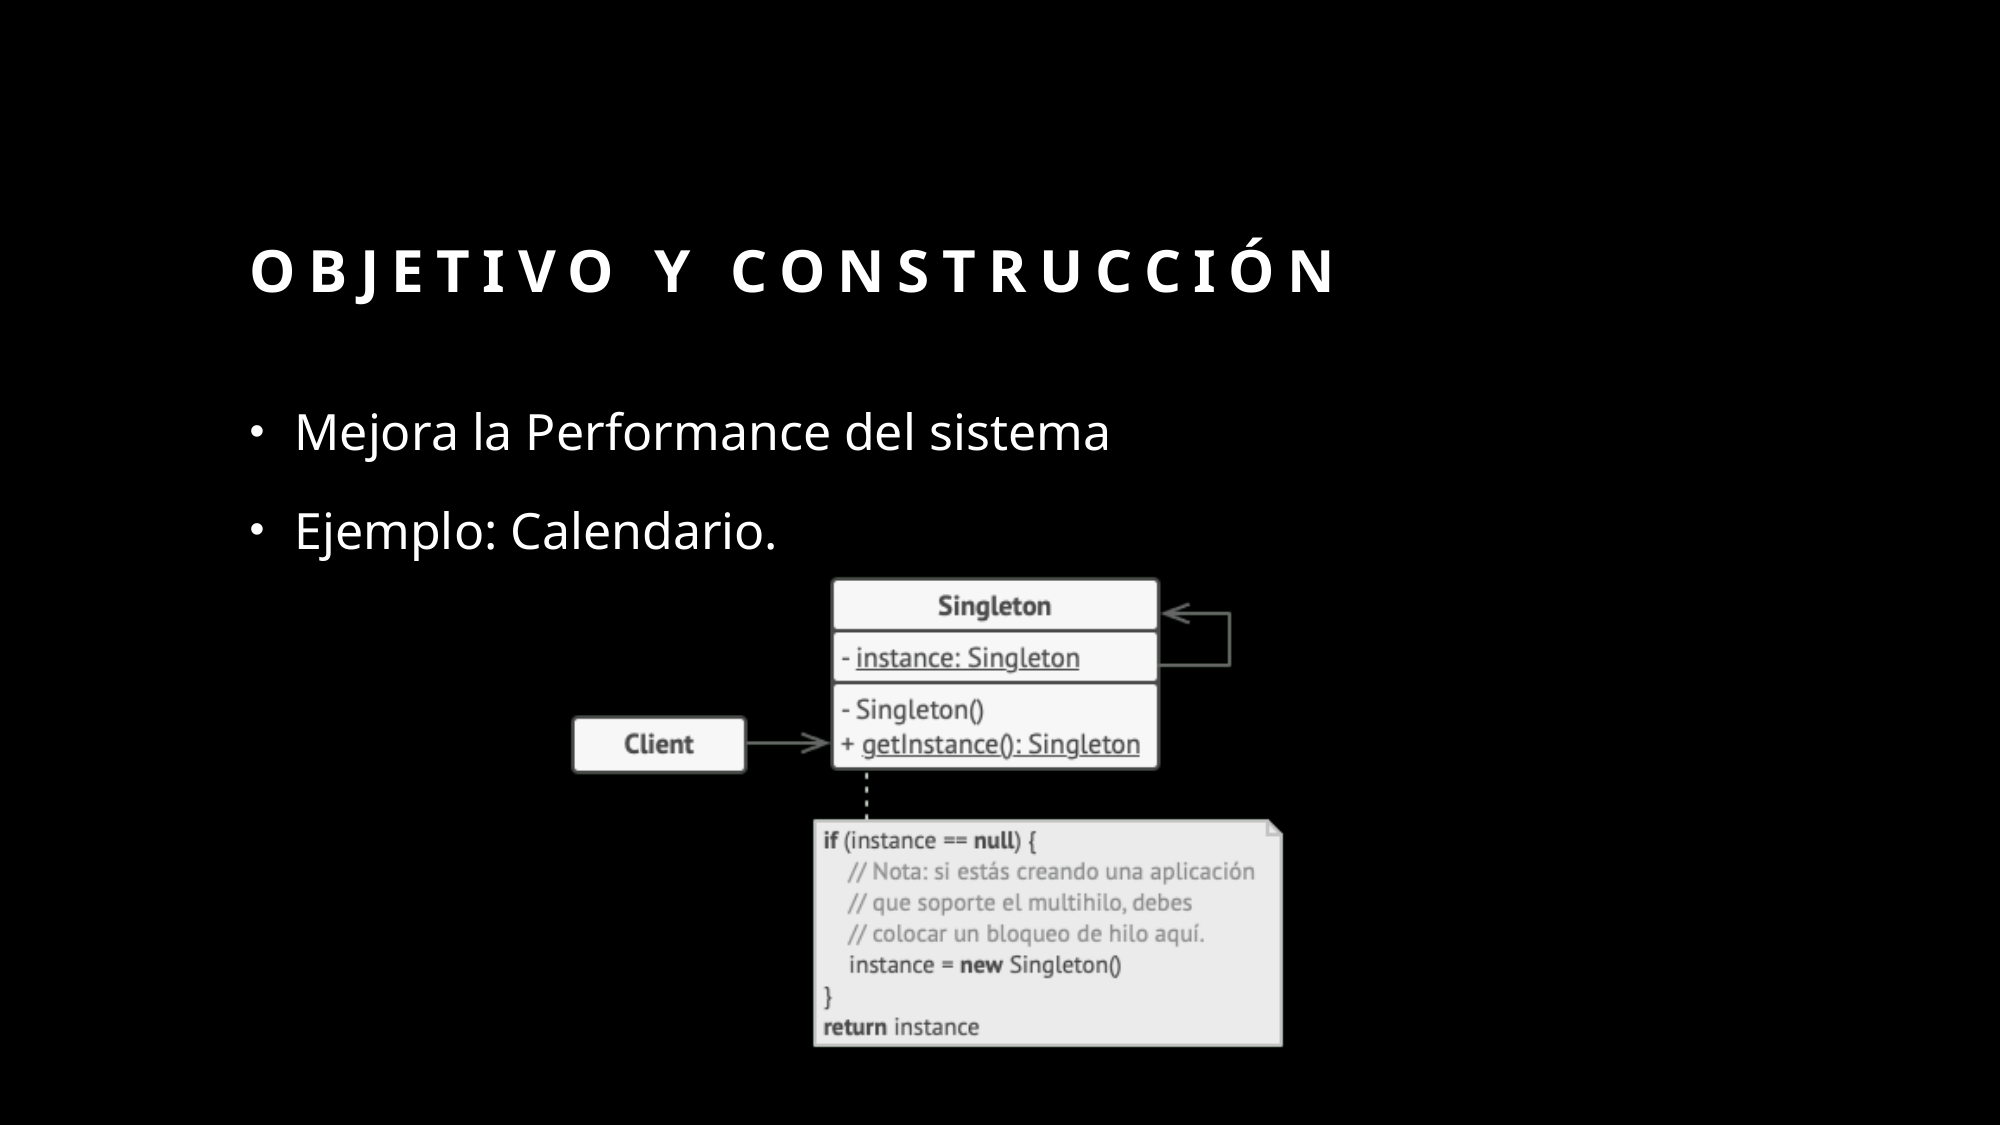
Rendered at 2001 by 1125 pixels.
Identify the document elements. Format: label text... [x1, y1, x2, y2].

title Objetivo y construcción [234, 171, 1750, 313]
picture [556, 562, 1299, 1063]
list Mejora la Performance del sistema Ejemplo: Calendario. [234, 375, 1750, 1000]
